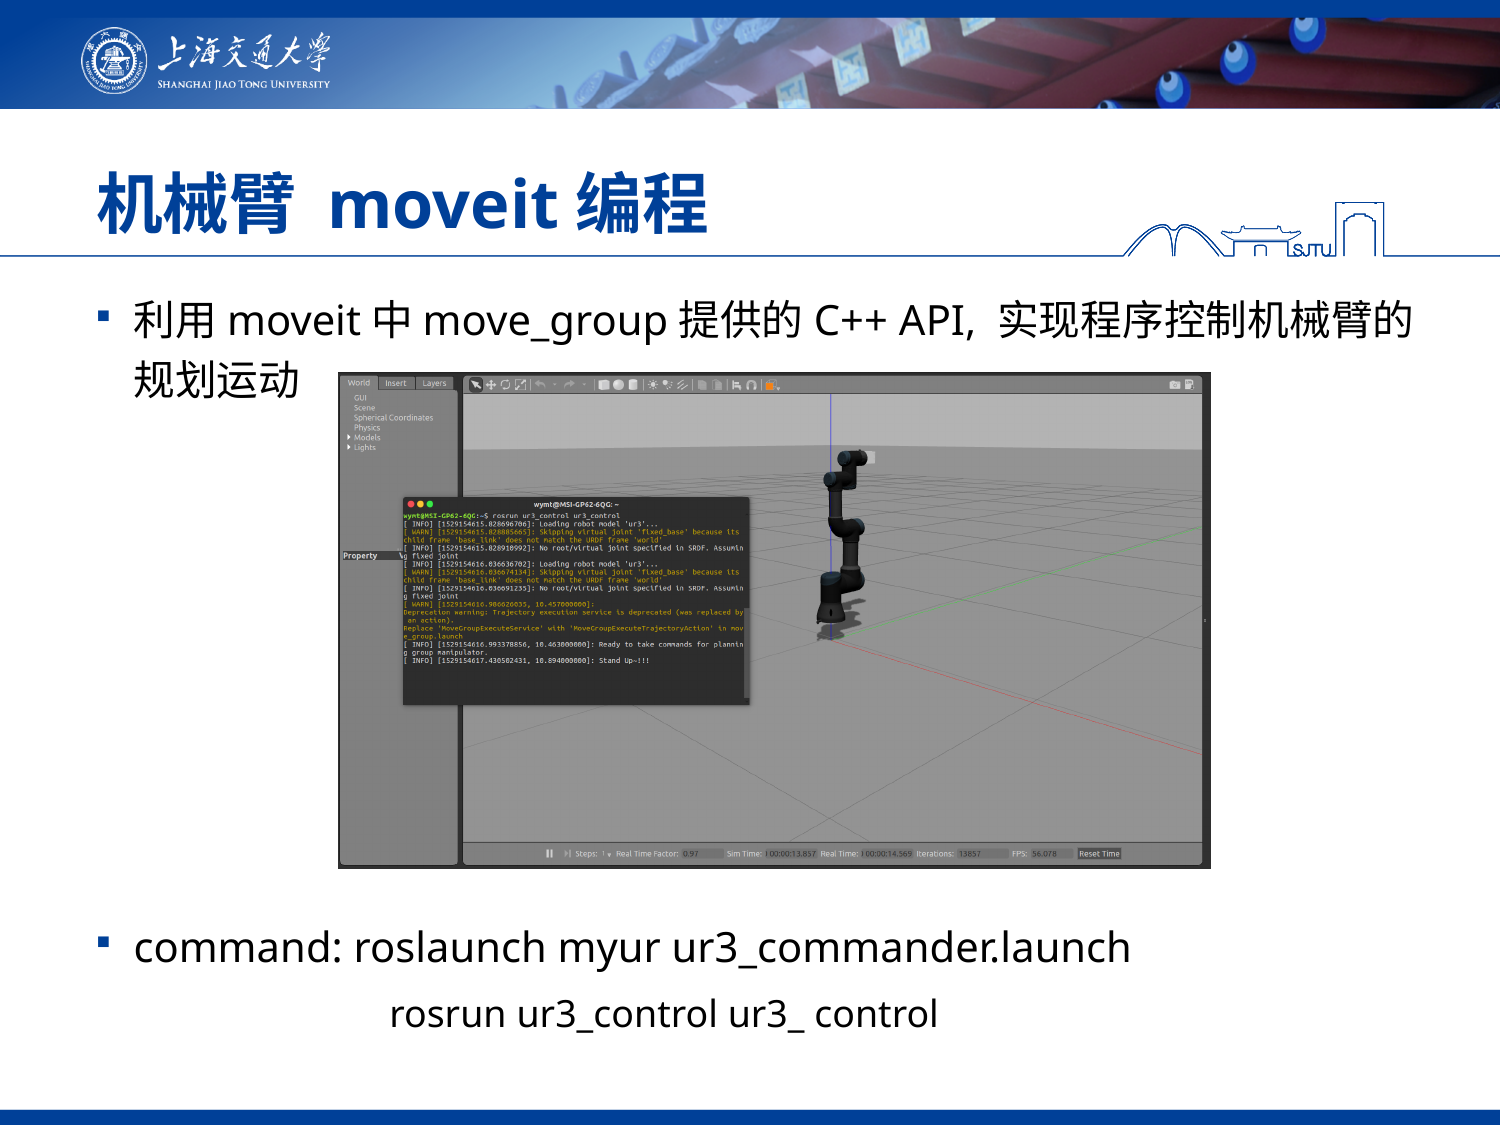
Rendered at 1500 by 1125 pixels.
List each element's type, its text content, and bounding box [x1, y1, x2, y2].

picture [0, 18, 1500, 109]
picture [338, 372, 1211, 869]
list 利用moveit中move_group提供的C++ API, 实现程序控制机械臂的规划运动 command: roslaunch myur ur3_commander.launch rosrun ur3_control ur3_ control [81, 276, 1455, 1084]
title 机械臂 moveit编程 [81, 159, 1455, 254]
